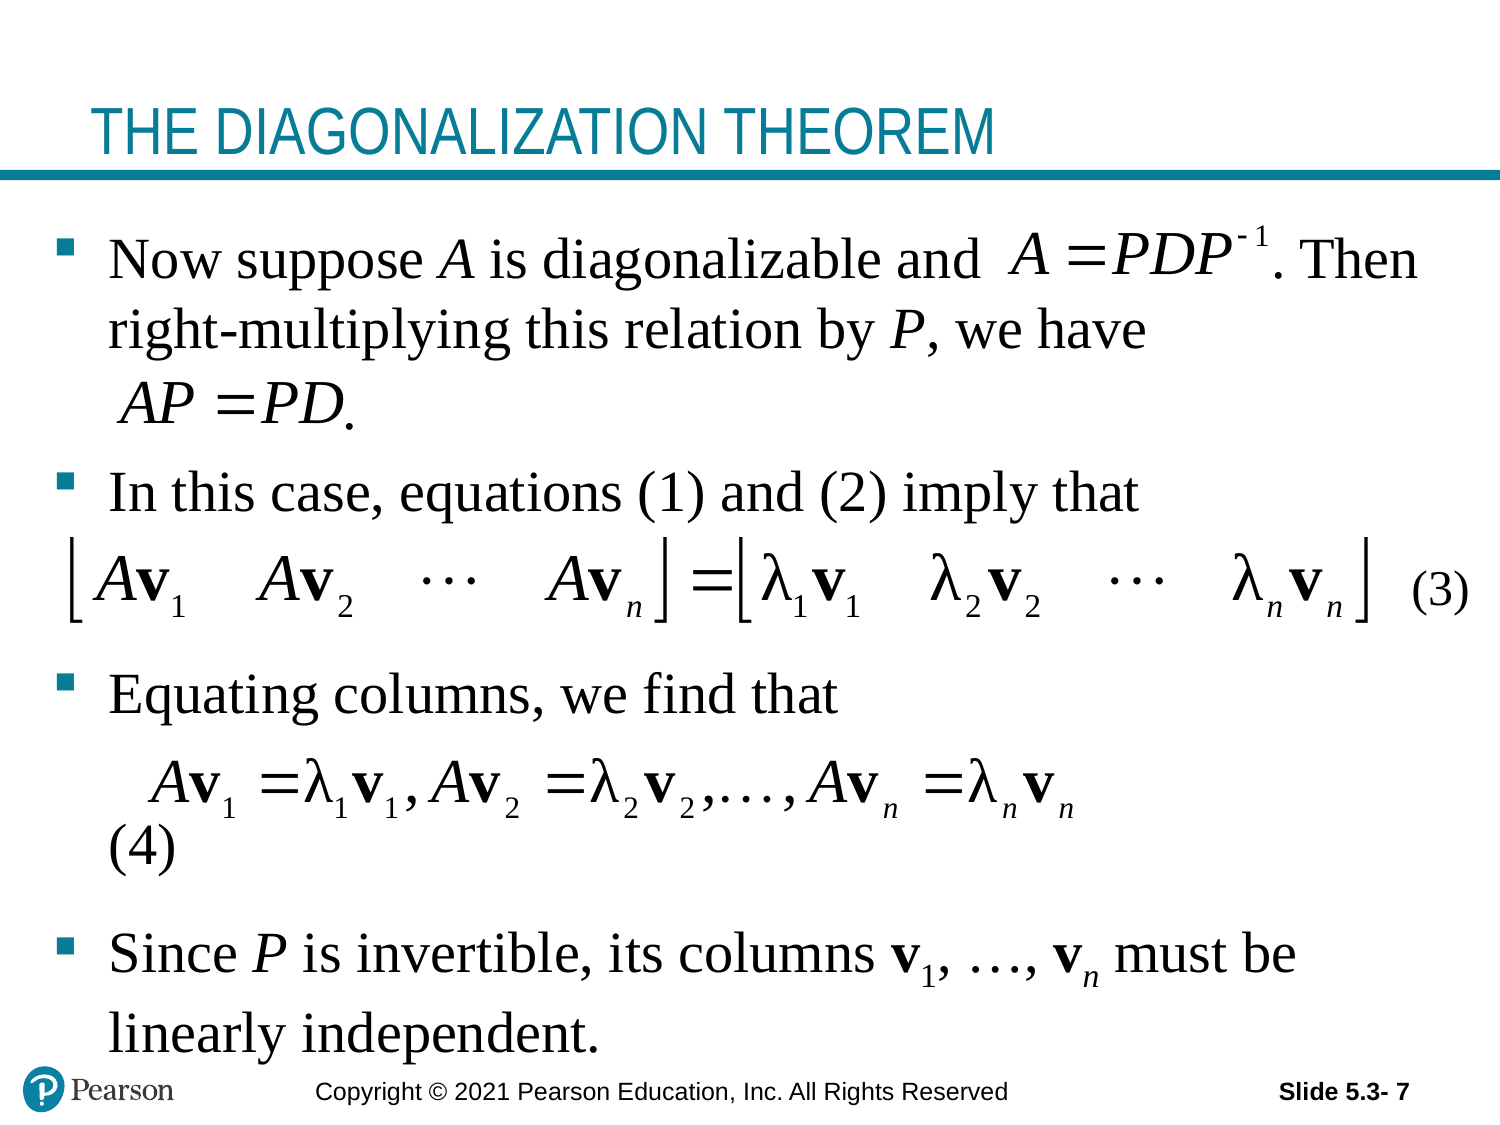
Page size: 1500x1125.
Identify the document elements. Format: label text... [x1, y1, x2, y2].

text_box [66, 537, 1375, 630]
title THE DIAGONALIZATION THEOREM [75, 0, 1425, 175]
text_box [111, 375, 350, 429]
slide_number Slide 5.3- 7 [1112, 1034, 1425, 1113]
list Now suppose A is diagonalizable and . Then right-multiplying this relation by P, we have . In this case, equations (1) and (2) imply that Equating columns, we find that (4) Since P is invertible, its columns v1, …, vn must be linearly independent. [37, 212, 1497, 1063]
footer Copyright © 2021 Pearson Education, Inc. All Rights Reserved [300, 1063, 1112, 1113]
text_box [1003, 218, 1271, 279]
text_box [143, 749, 1080, 823]
text_box (3) [1396, 547, 1486, 623]
